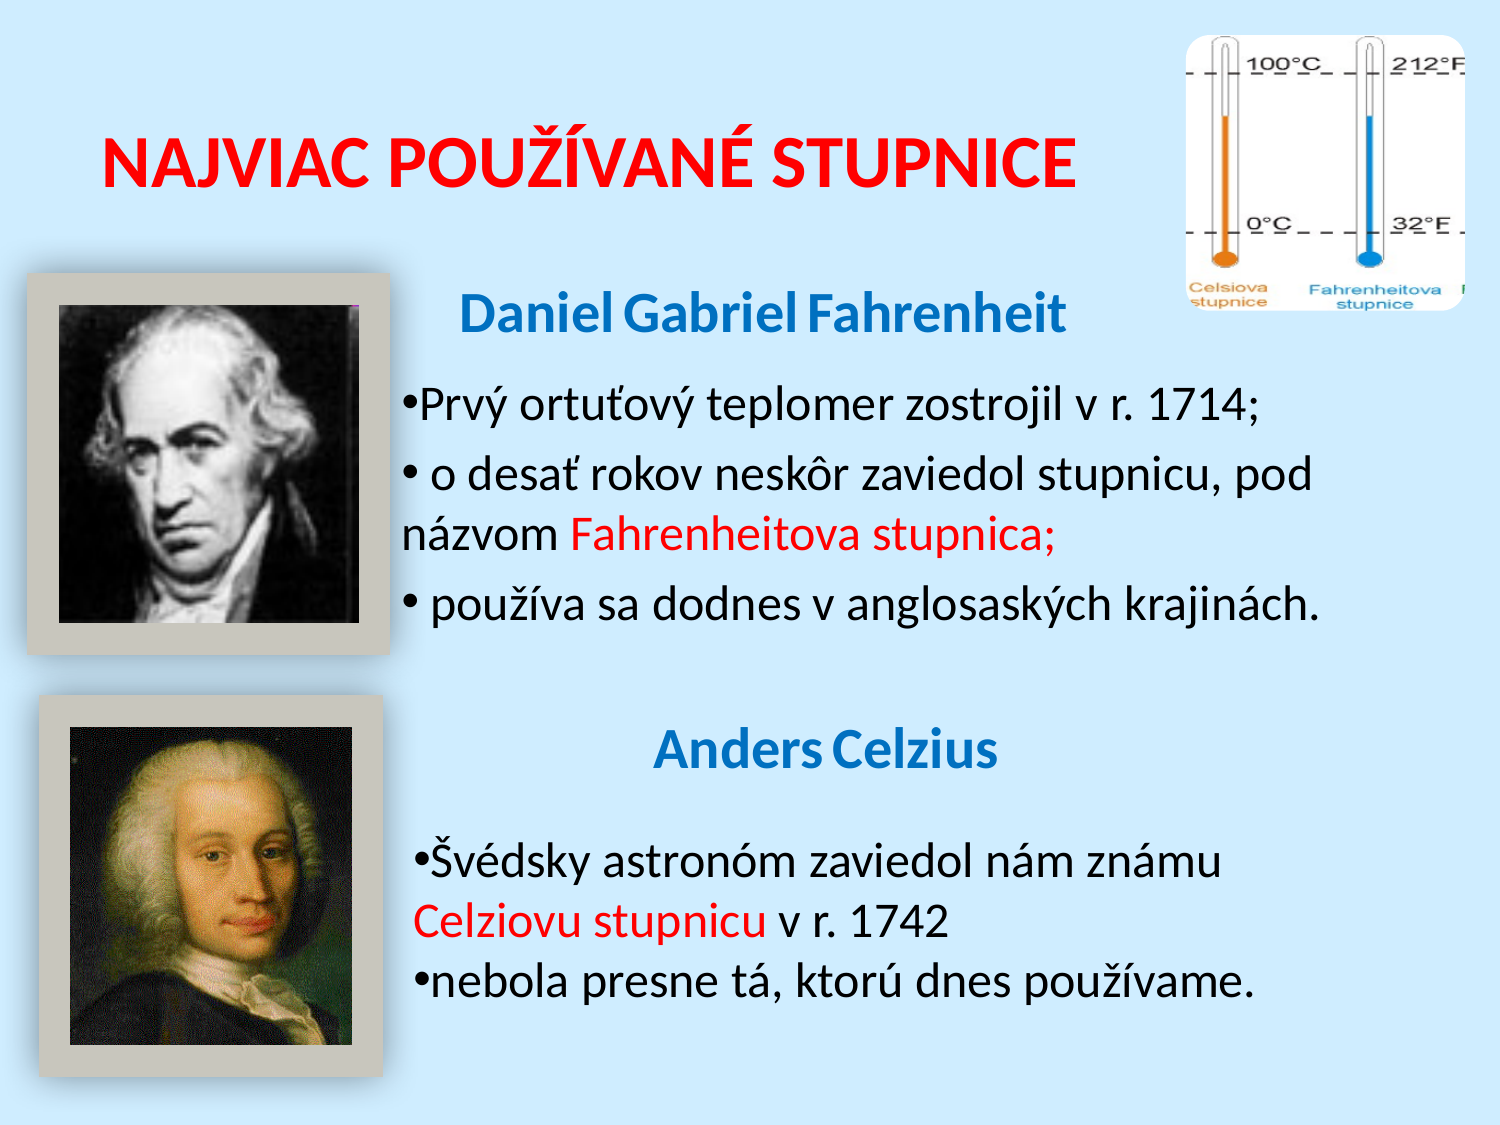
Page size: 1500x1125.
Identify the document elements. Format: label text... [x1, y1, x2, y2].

picture [58, 304, 359, 624]
text_box Švédsky astronóm zaviedol nám známu Celziovu stupnicu v r. 1742 nebola presne tá, ktorú dnes používame. [398, 820, 1449, 1043]
text_box Anders Celzius [433, 703, 1219, 833]
picture [1185, 34, 1466, 311]
picture [70, 726, 352, 1046]
text_box Daniel Gabriel Fahrenheit [445, 267, 1102, 397]
subtitle Prvý ortuťový teplomer zostrojil v r. 1714; o desať rokov neskôr zaviedol stupnicu, pod názvom Fahrenheitova stupnica; používa sa dodnes v anglosaských krajinách. [417, 363, 1437, 616]
text_box Najviac používané stupnice [86, 105, 1094, 211]
